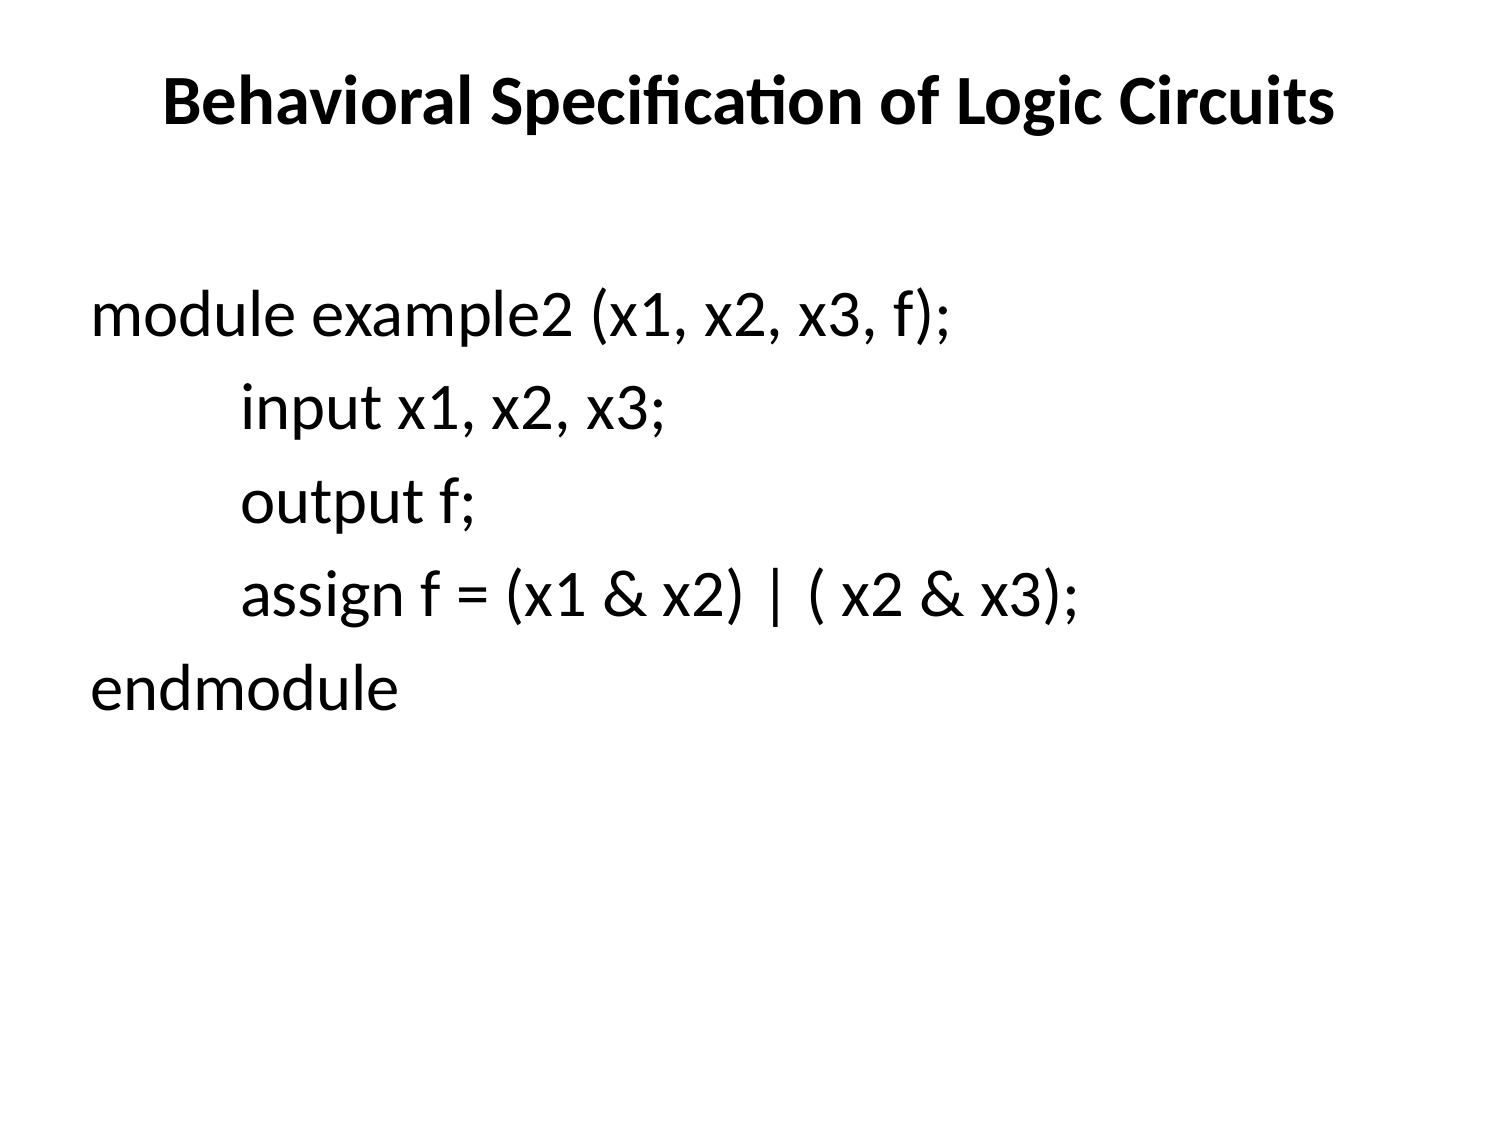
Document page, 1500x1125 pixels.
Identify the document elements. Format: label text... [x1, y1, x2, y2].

list module example2 (x1, x2, x3, f); input x1, x2, x3; output f; assign f = (x1 & x2) | ( x2 & x3); endmodule [75, 262, 1425, 1005]
title Behavioral Specification of Logic Circuits [75, 45, 1425, 233]
